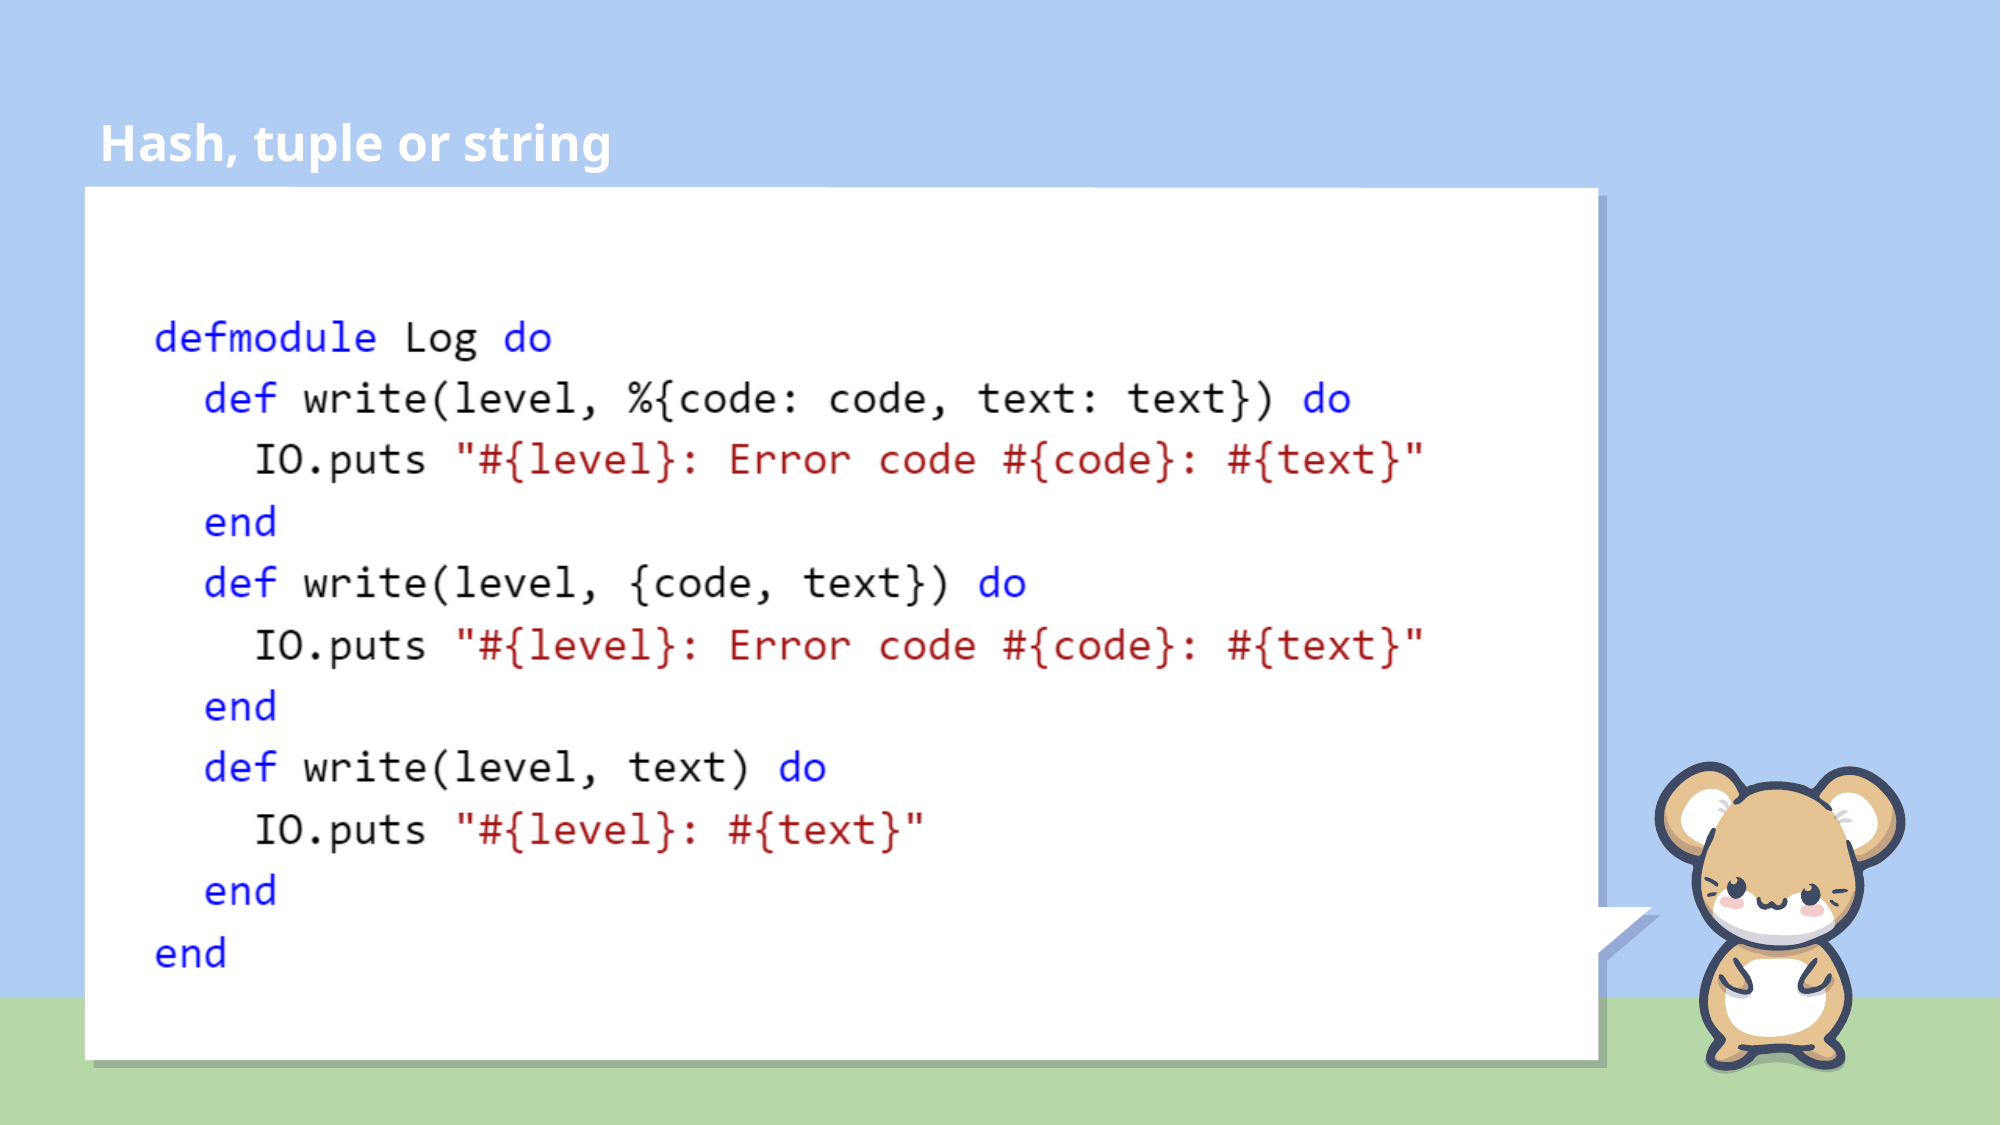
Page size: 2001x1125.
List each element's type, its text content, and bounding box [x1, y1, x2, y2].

title Hash, tuple or string [84, 0, 1600, 187]
picture [151, 312, 1440, 989]
